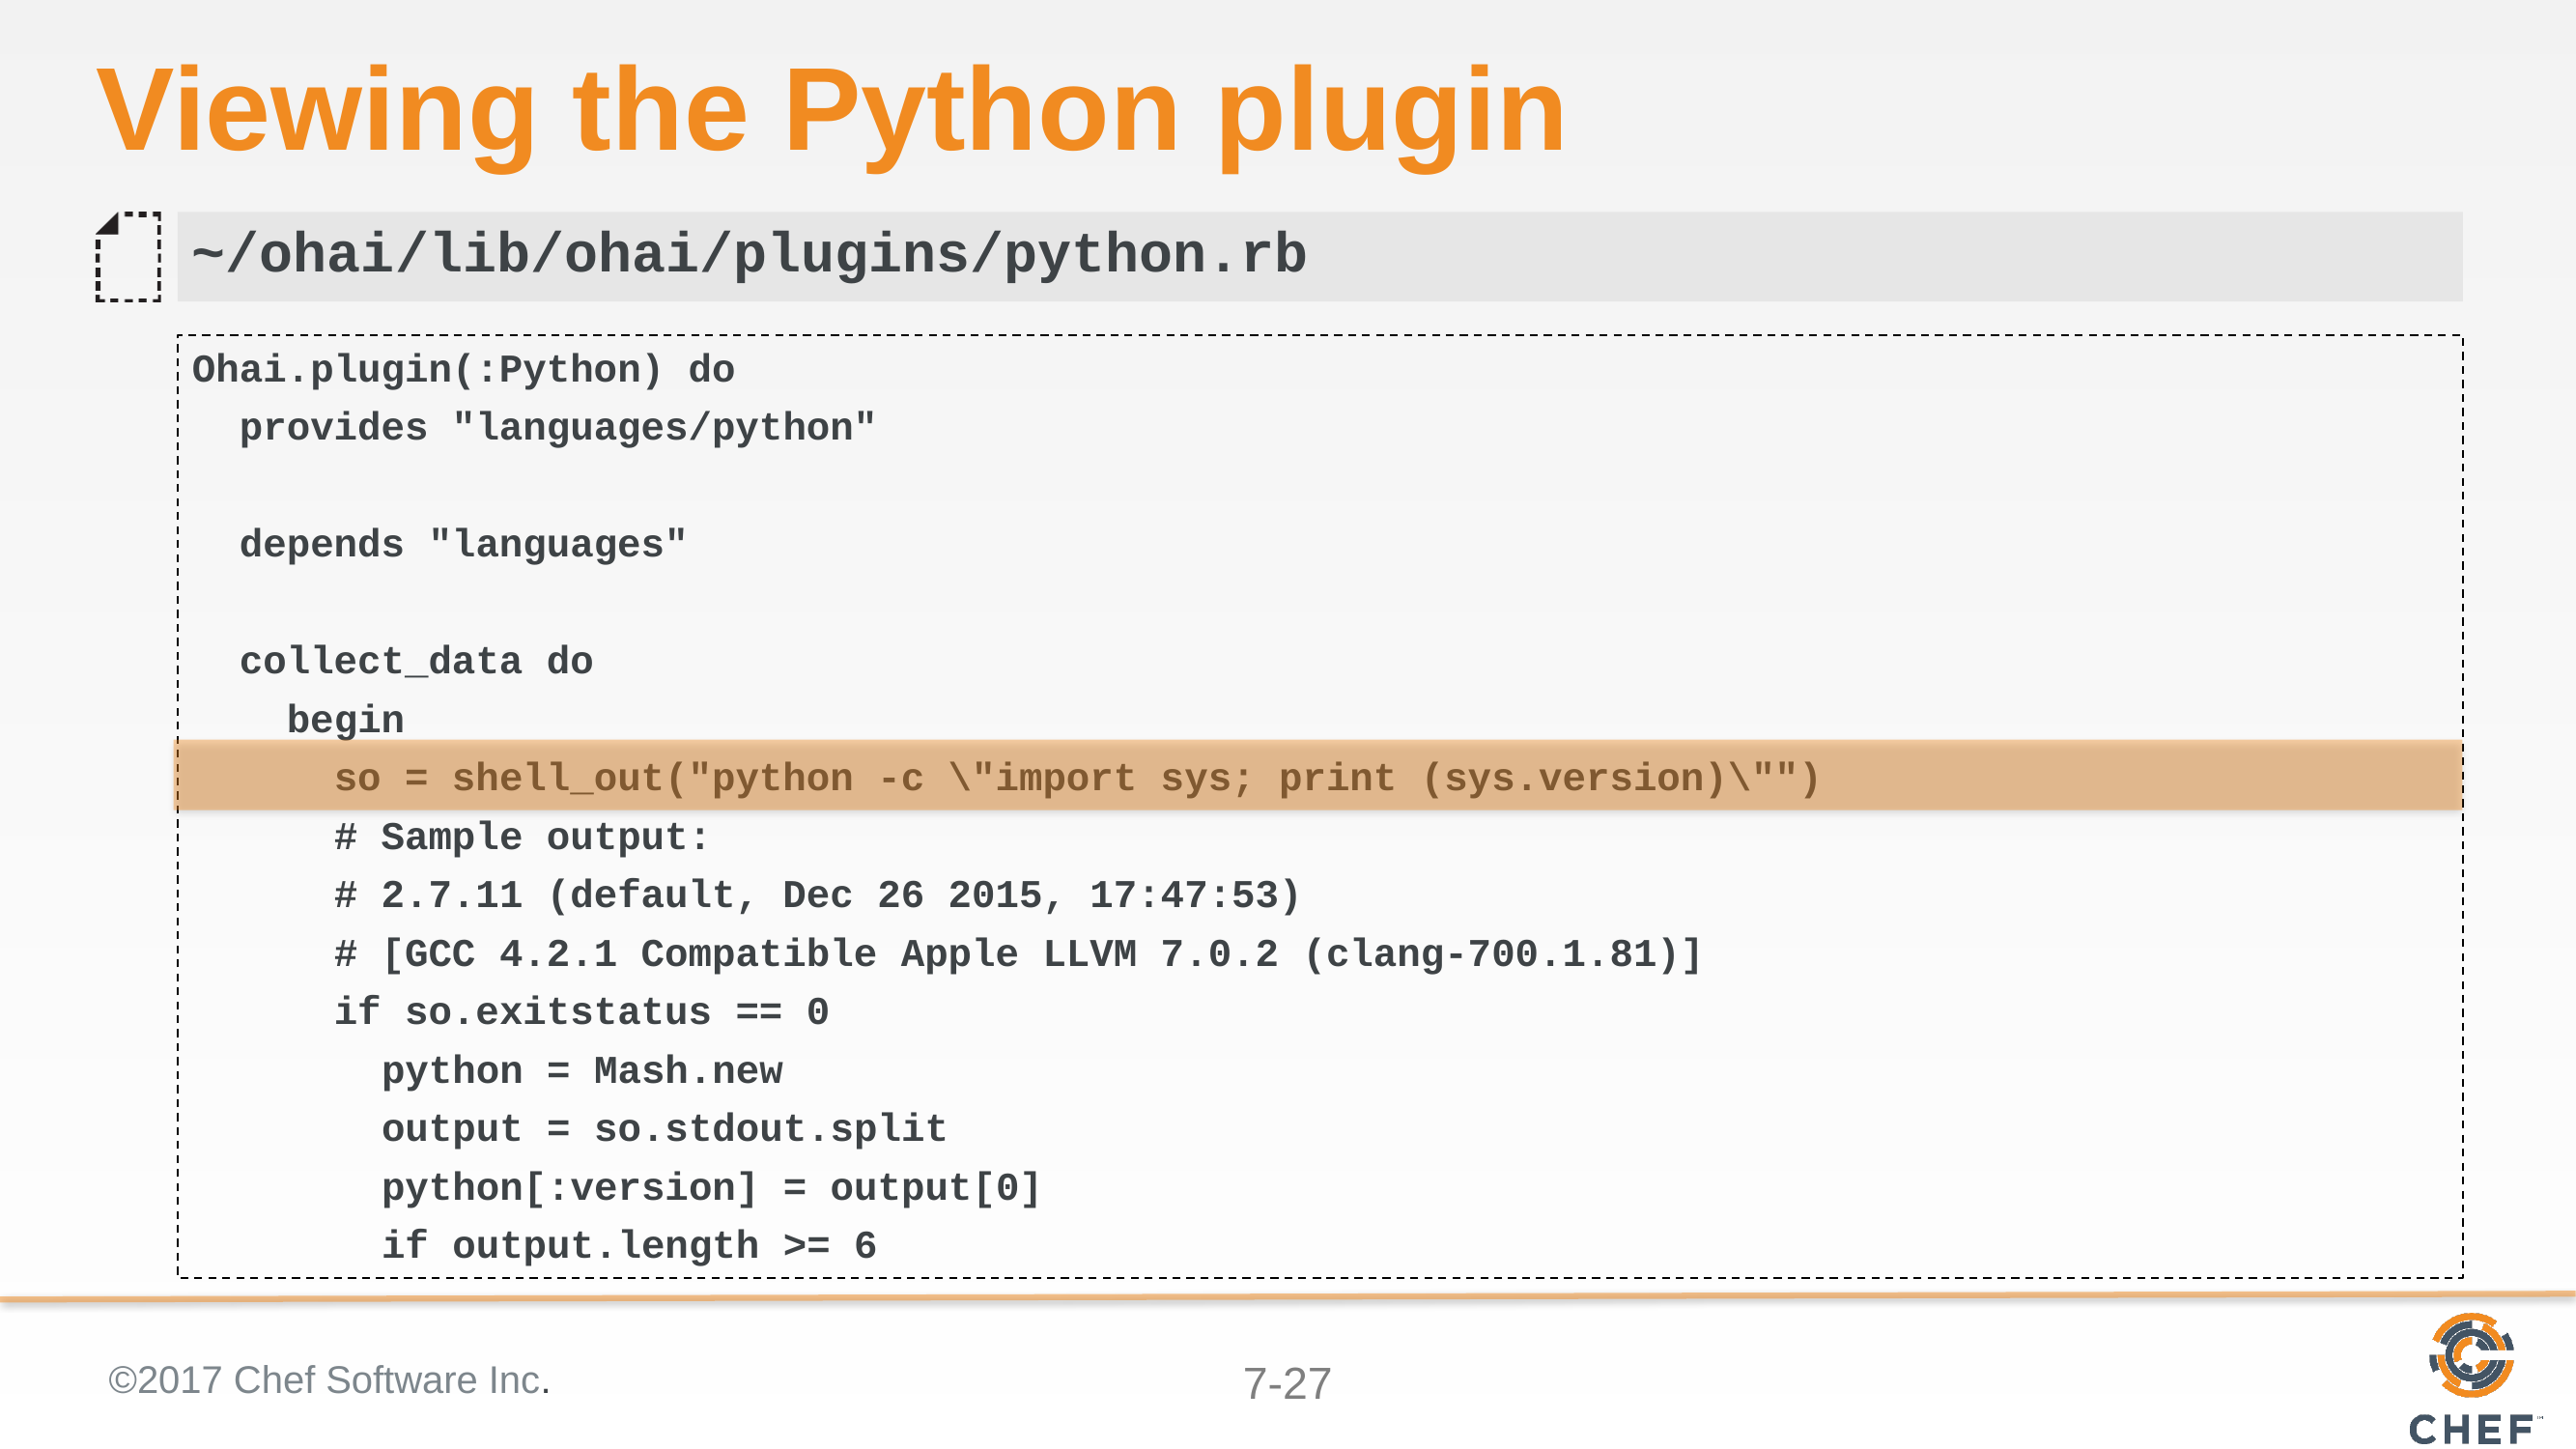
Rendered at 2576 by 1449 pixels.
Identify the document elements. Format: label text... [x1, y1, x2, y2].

title Viewing the Python plugin [96, 48, 2463, 180]
text_box [173, 739, 2463, 810]
list Ohai.plugin(:Python) do provides "languages/python" depends "languages" collect_data do begin so = shell_out("python -c \"import sys; print (sys.version)\"") # Sample output: # 2.7.11 (default, Dec 26 2015, 17:47:53) # [GCC 4.2.1 Compatible Apple LLVM 7.0.2 (clang-700.1.81)] if so.exitstatus == 0 python = Mash.new output = so.stdout.split python[:version] = output[0] if output.length >= 6 [177, 334, 2464, 738]
list Ohai.plugin(:Python) do provides "languages/python" depends "languages" collect_data do begin so = shell_out("python -c \"import sys; print (sys.version)\"") # Sample output: # 2.7.11 (default, Dec 26 2015, 17:47:53) # [GCC 4.2.1 Compatible Apple LLVM 7.0.2 (clang-700.1.81)] if so.exitstatus == 0 python = Mash.new output = so.stdout.split python[:version] = output[0] if output.length >= 6 [177, 819, 2464, 1279]
list ~/ohai/lib/ohai/plugins/python.rb [177, 212, 2463, 302]
picture [2399, 1297, 2551, 1449]
